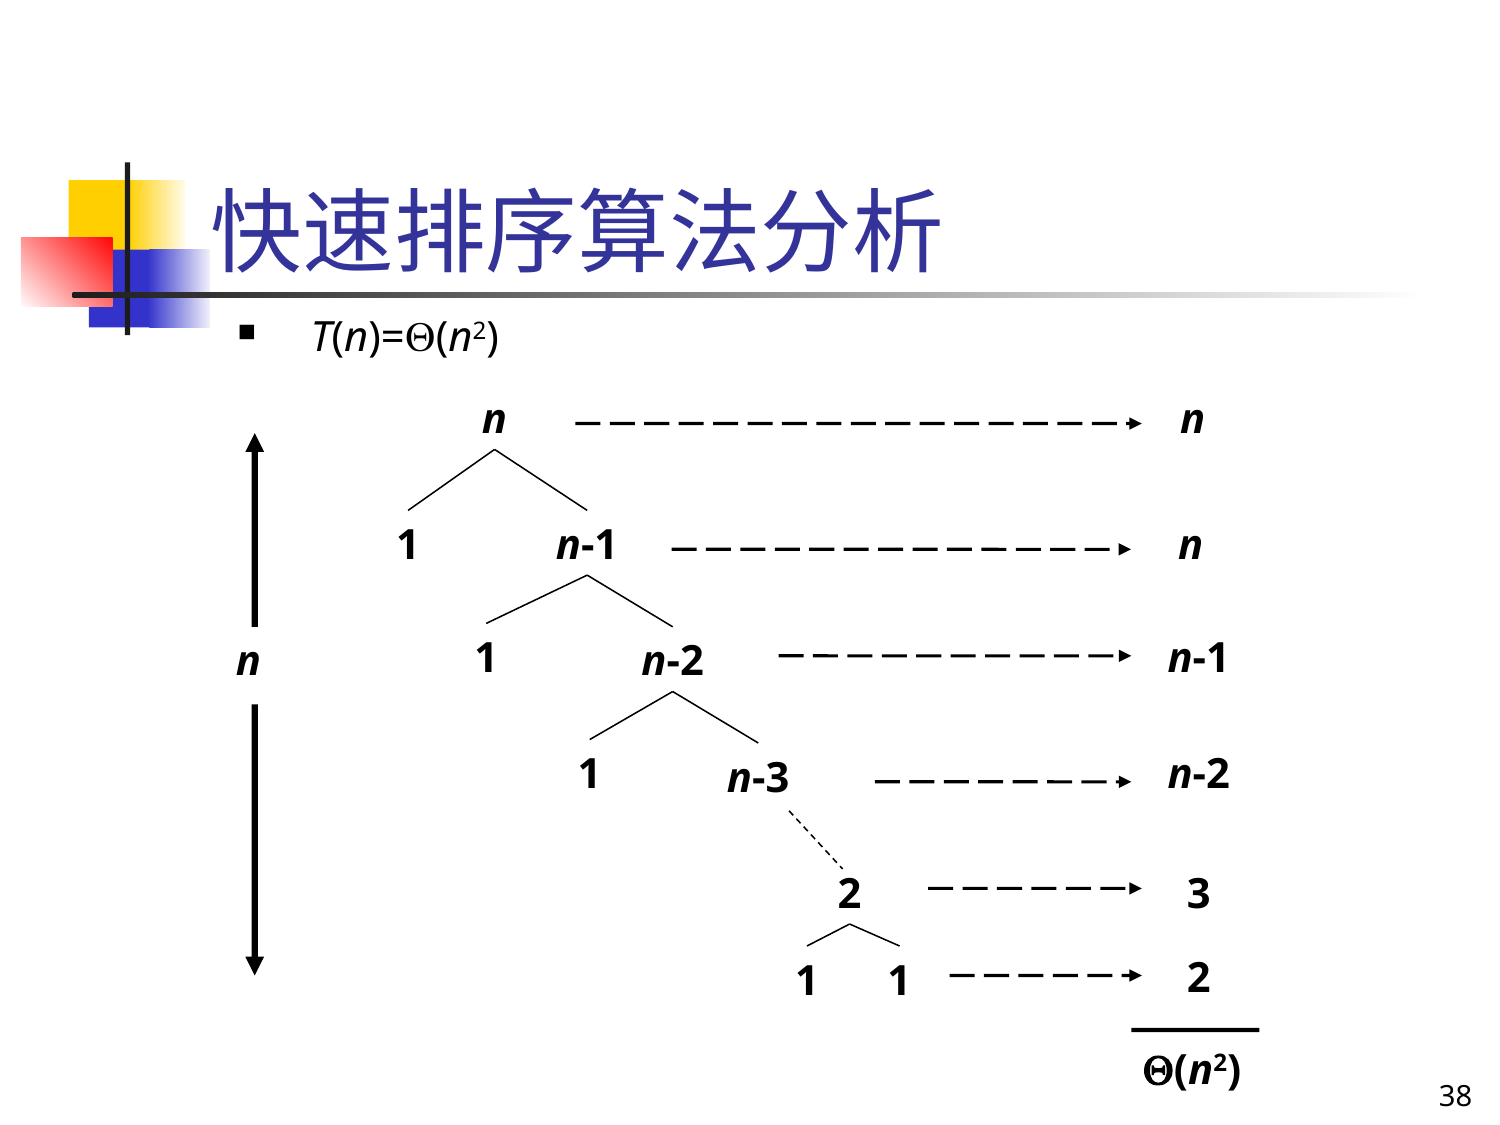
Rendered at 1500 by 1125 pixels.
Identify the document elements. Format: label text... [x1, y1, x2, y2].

list T(n)=(n2) [222, 302, 1125, 373]
title 快速排序算法分析 [195, 141, 1409, 292]
slide_number 38 [1174, 1049, 1488, 1125]
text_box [222, 384, 1271, 1100]
